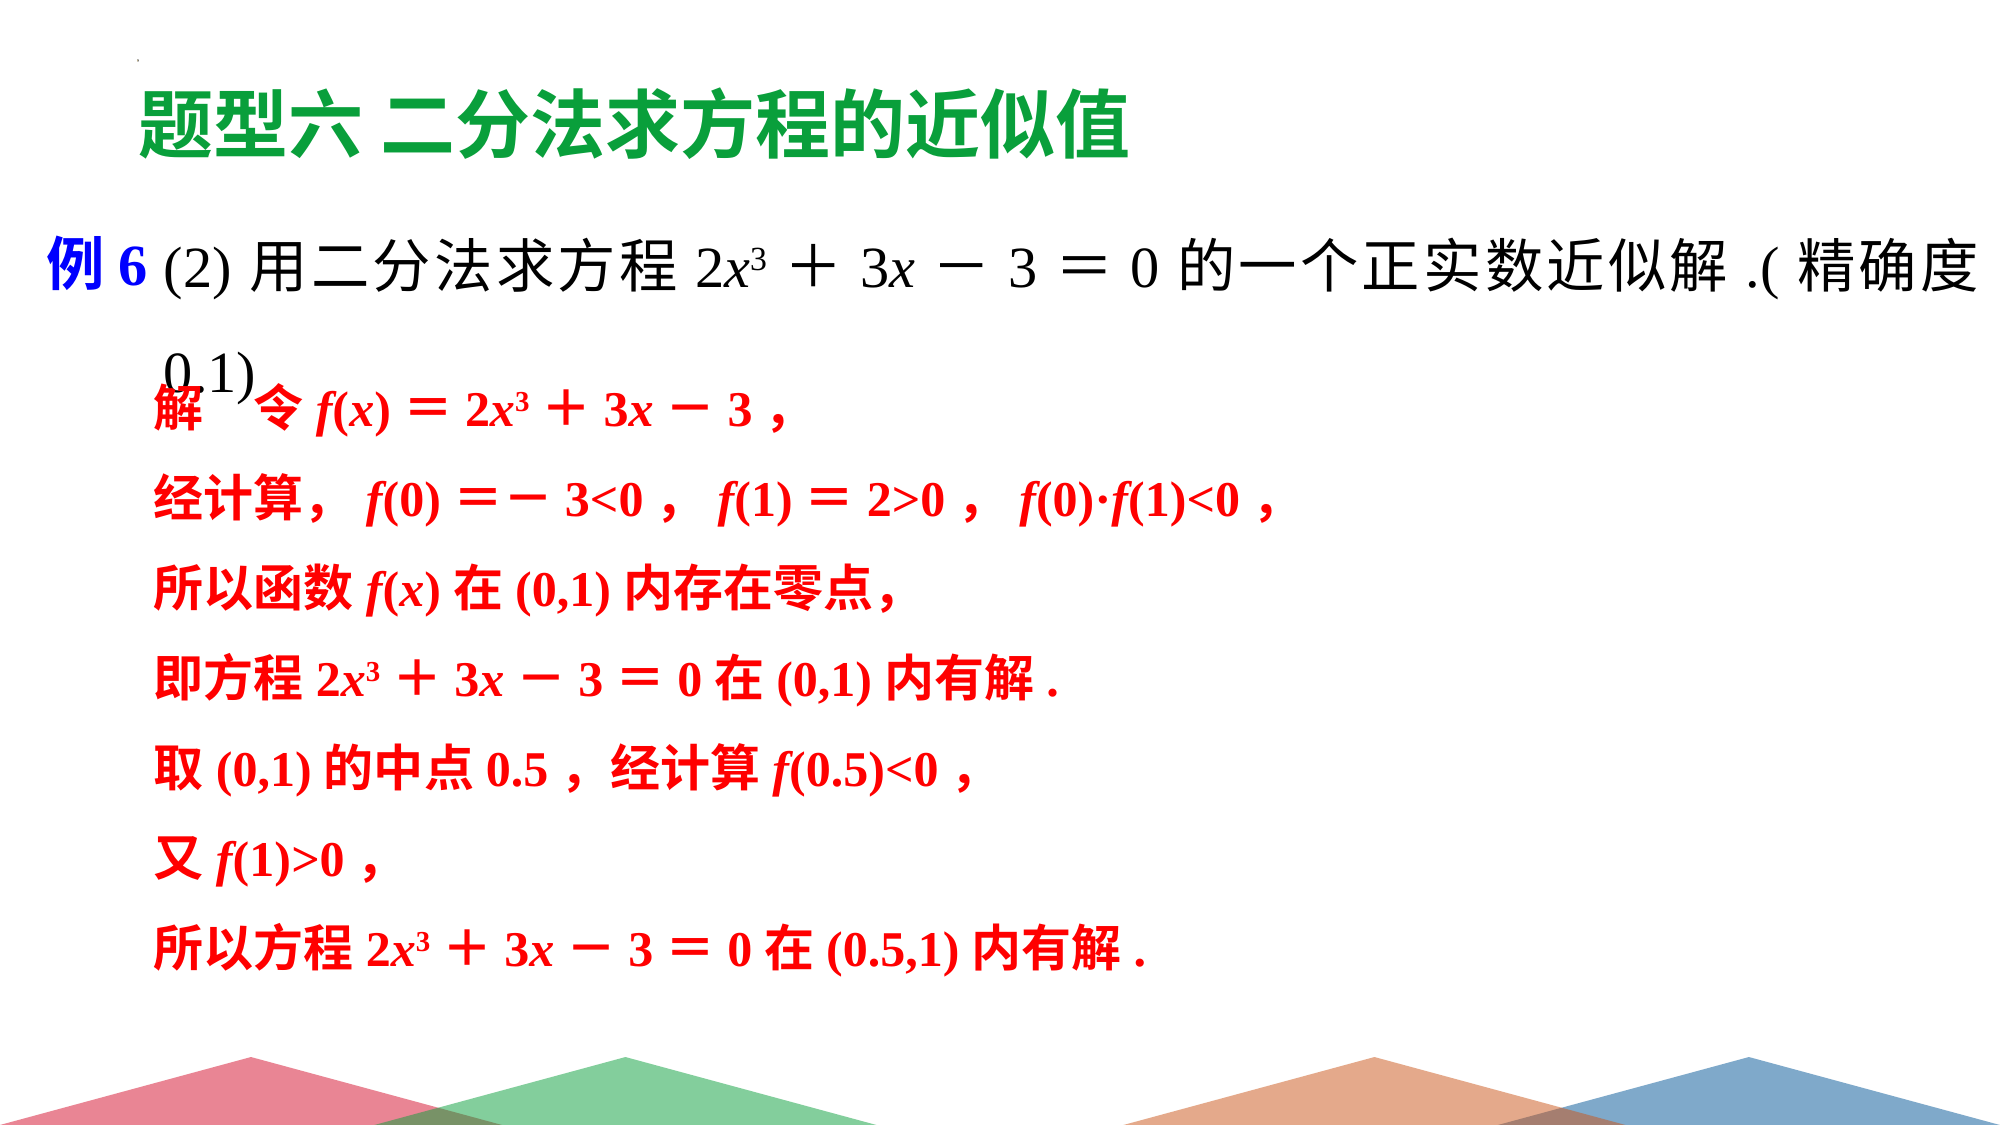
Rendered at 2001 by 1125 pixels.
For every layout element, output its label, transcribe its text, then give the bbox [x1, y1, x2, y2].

text_box [1123, 1057, 1626, 1125]
text_box [0, 1057, 437, 1125]
text_box 解 令f(x)＝2x3＋3x－3， 经计算，f(0)＝－3<0，f(1)＝2>0，f(0)·f(1)<0， 所以函数f(x)在(0,1)内存在零点， 即方程2x3＋3x－3＝0在(0,1)内有解. 取(0,1)的中点0.5，经计算f(0.5)<0， 又f(1)>0， 所以方程2x3＋3x－3＝0在(0.5,1)内有解. [133, 336, 2000, 986]
text_box 题型六 二分法求方程的近似值 [124, 70, 1320, 176]
text_box [1563, 1057, 2000, 1125]
text_box (2)用二分法求方程2x3＋3x－3＝0的一个正实数近似解.(精确度0.1) [143, 184, 2000, 336]
text_box [374, 1057, 877, 1125]
list 例6 [30, 184, 143, 317]
